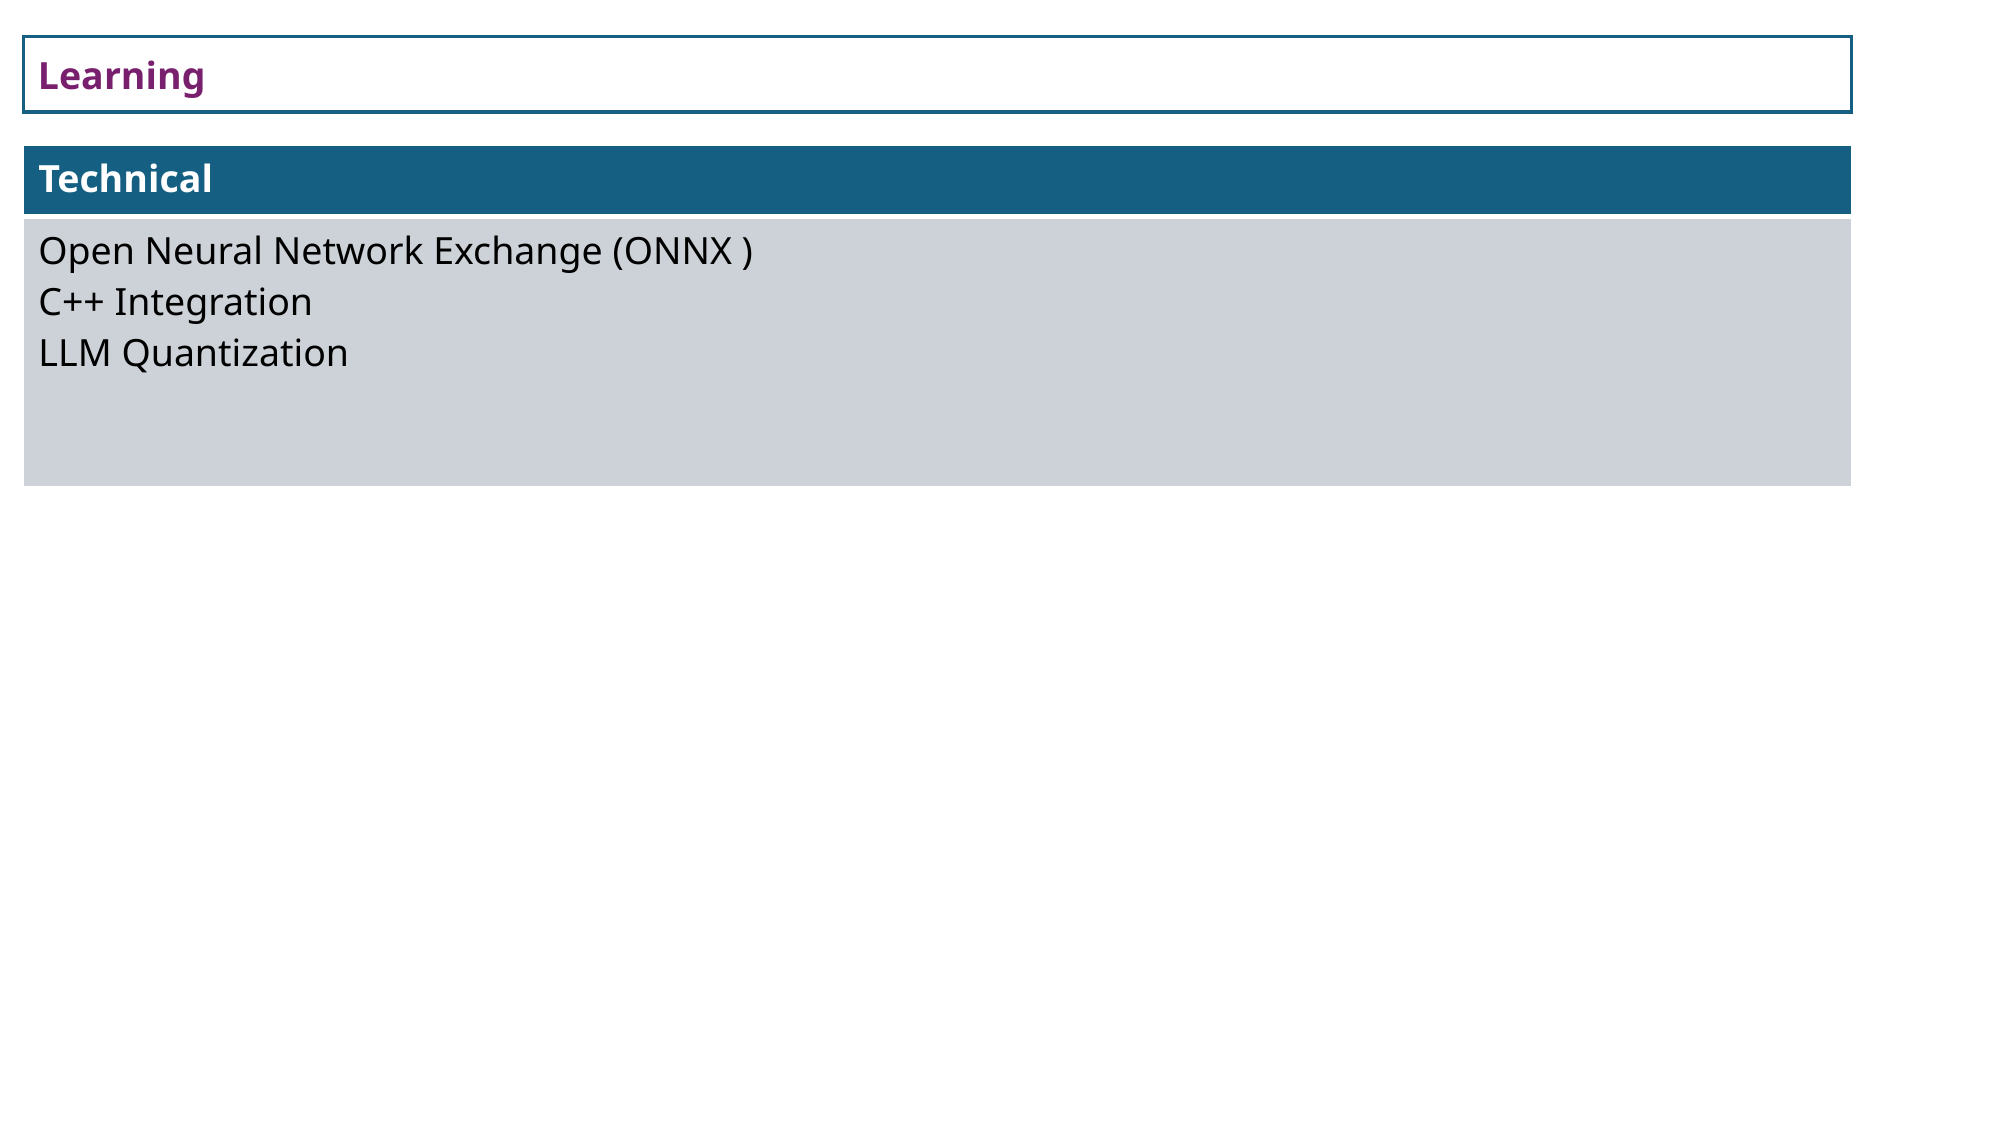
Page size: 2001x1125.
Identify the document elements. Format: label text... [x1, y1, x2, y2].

table_header Technical [24, 146, 1851, 214]
table_cell Open Neural Network Exchange (ONNX ) C++ Integration LLM Quantization [24, 219, 1851, 486]
text_box Learning [22, 35, 1853, 114]
